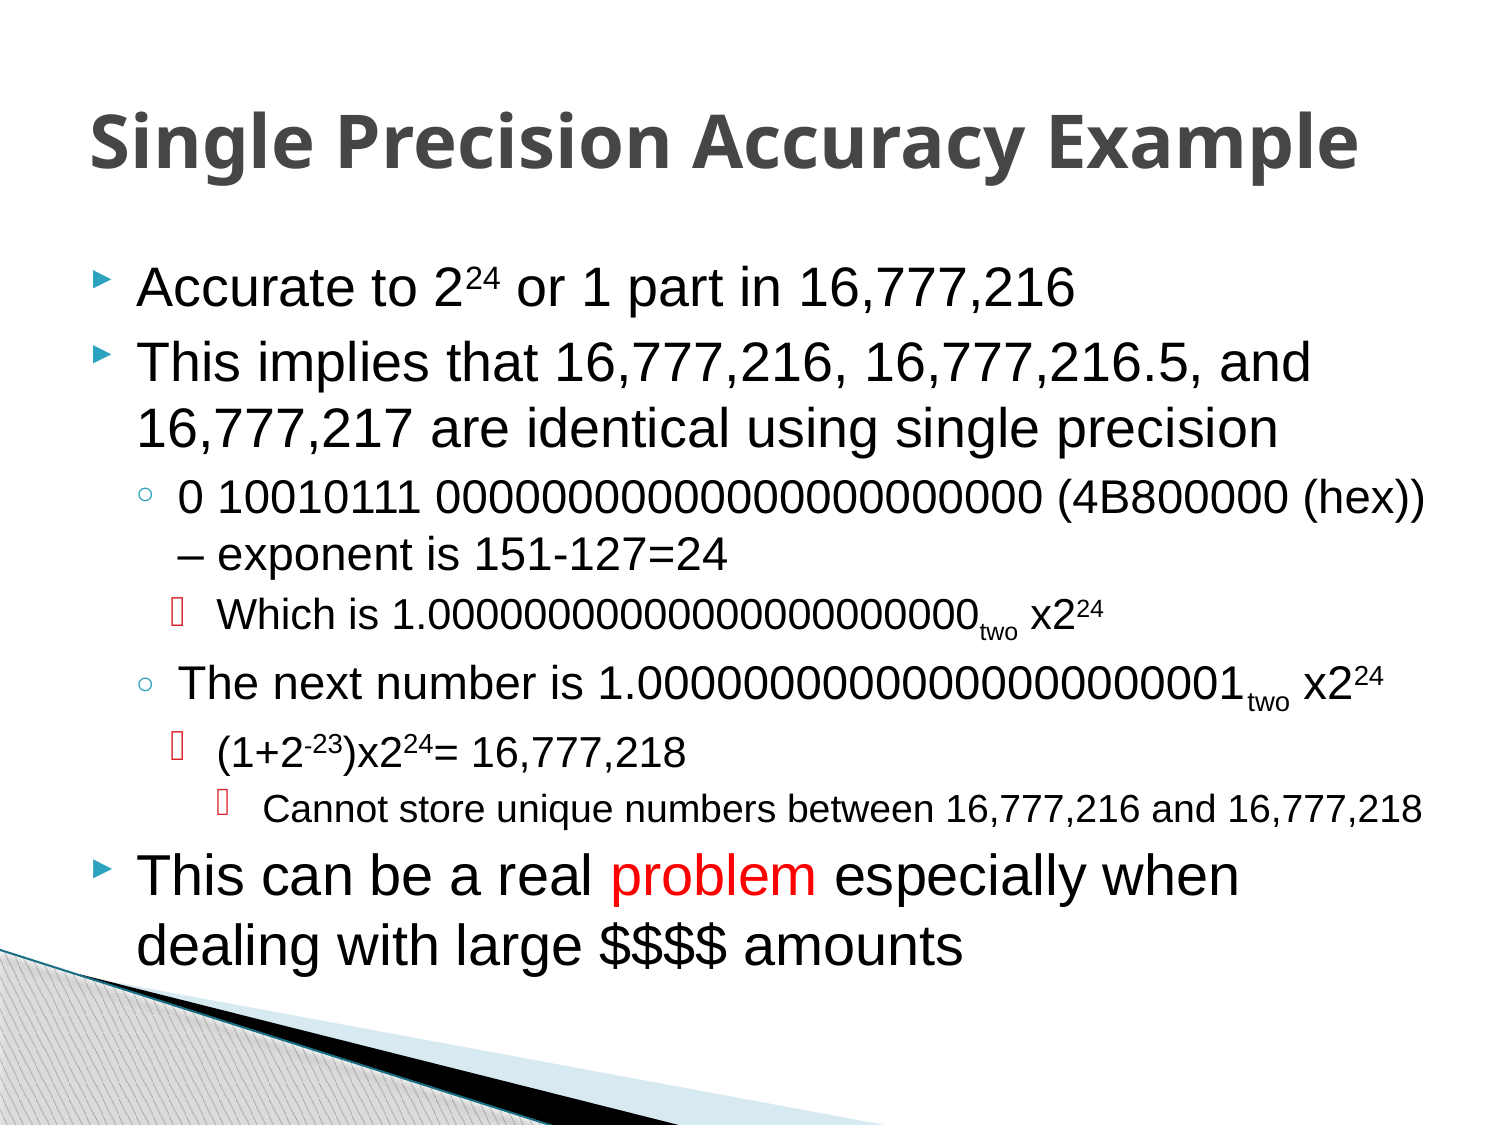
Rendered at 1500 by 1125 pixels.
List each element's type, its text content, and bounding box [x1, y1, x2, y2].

title Single Precision Accuracy Example [75, 45, 1425, 233]
list Accurate to 224 or 1 part in 16,777,216 This implies that 16,777,216, 16,777,216.5, and 16,777,217 are identical using single precision 0 10010111 00000000000000000000000 (4B800000 (hex)) – exponent is 151-127=24 Which is 1.00000000000000000000000two x224 The next number is 1.00000000000000000000001two x224 (1+2-23)x224= 16,777,218 Cannot store unique numbers between 16,777,216 and 16,777,218 This can be a real problem especially when dealing with large $$$$ amounts [75, 243, 1446, 1002]
